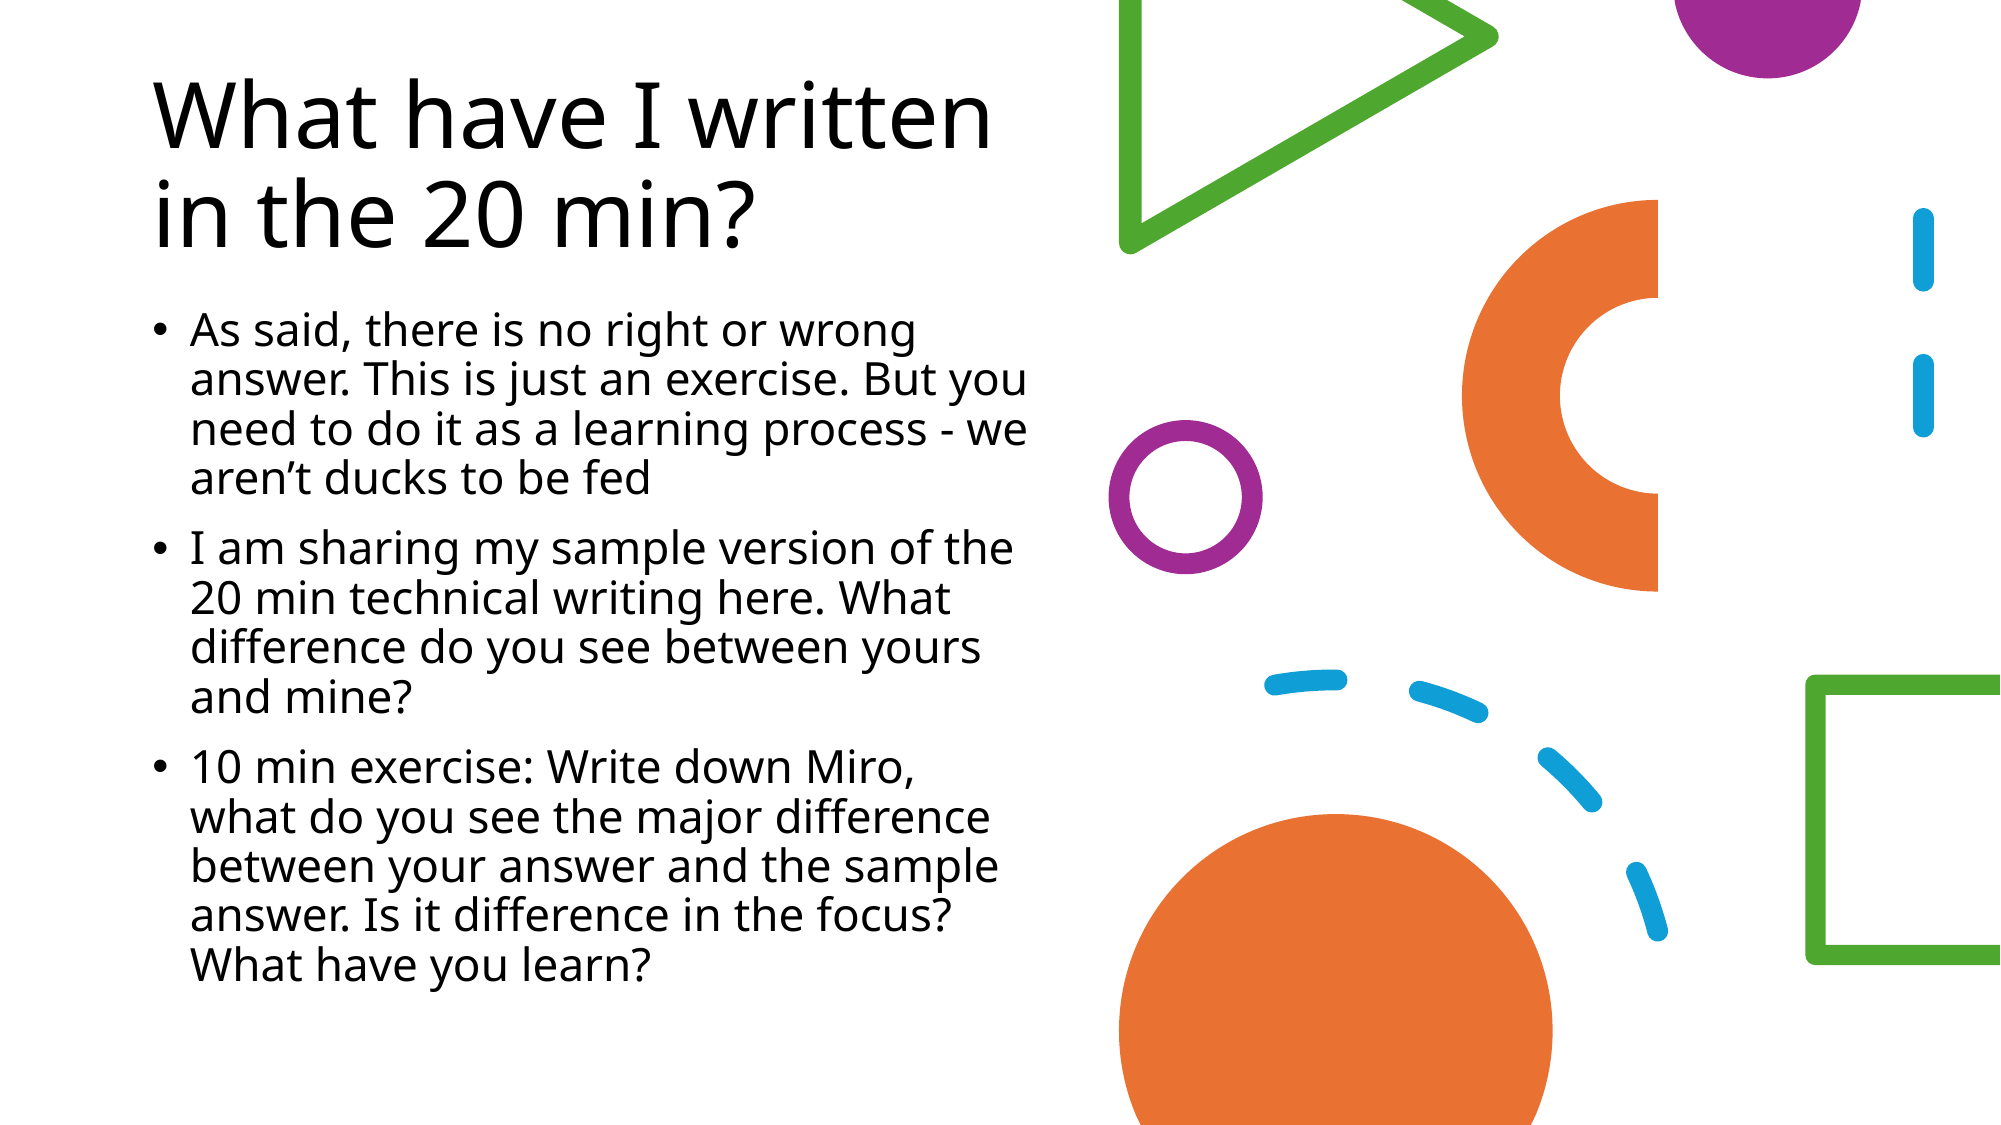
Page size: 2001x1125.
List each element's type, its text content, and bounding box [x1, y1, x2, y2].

text_box [1805, 674, 2000, 966]
text_box [1460, 198, 1660, 594]
text_box [1117, 812, 1555, 1125]
text_box [1673, 0, 1863, 80]
text_box [1118, 0, 1499, 255]
text_box [1117, 428, 1254, 566]
text_box [0, 0, 2000, 1125]
title What have I written in the 20 min? [137, 59, 1050, 278]
list As said, there is no right or wrong answer. This is just an exercise. But you need to do it as a learning process - we aren’t ducks to be fed I am sharing my sample version of the 20 min technical writing here. What difference do you see between yours and mine? 10 min exercise: Write down Miro, what do you see the major difference between your answer and the sample answer. Is it difference in the focus? What have you learn? [137, 299, 1050, 1014]
text_box [1273, 678, 1665, 977]
